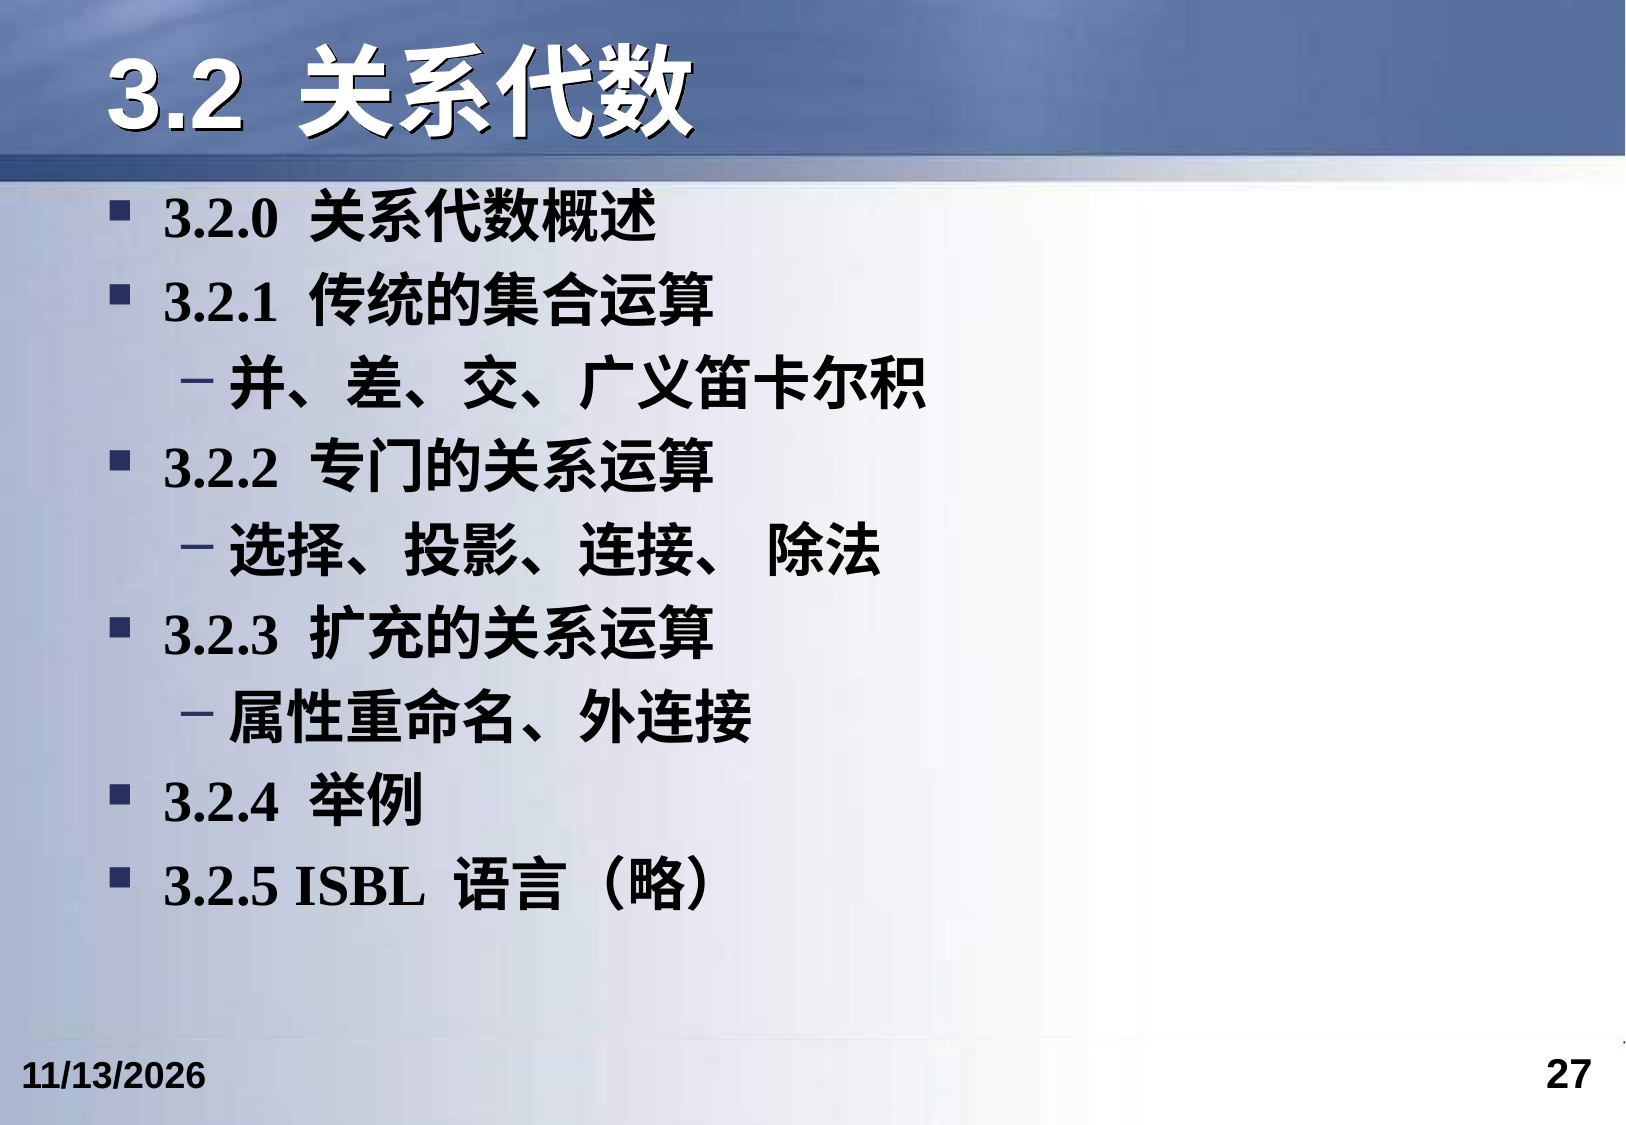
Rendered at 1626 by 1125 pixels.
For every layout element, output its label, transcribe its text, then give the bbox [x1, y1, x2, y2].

title 3.2 关系代数 [106, 41, 1554, 150]
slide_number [2, 1041, 380, 1125]
slide_number 27 [1201, 1037, 1612, 1124]
picture [0, 0, 1626, 1125]
list 3.2.0 关系代数概述 3.2.1 传统的集合运算 并、差、交、广义笛卡尔积 3.2.2 专门的关系运算 选择、投影、连接、 除法 3.2.3 扩充的关系运算 属性重命名、外连接 3.2.4 举例 3.2.5 ISBL 语言（略） [106, 187, 1554, 951]
